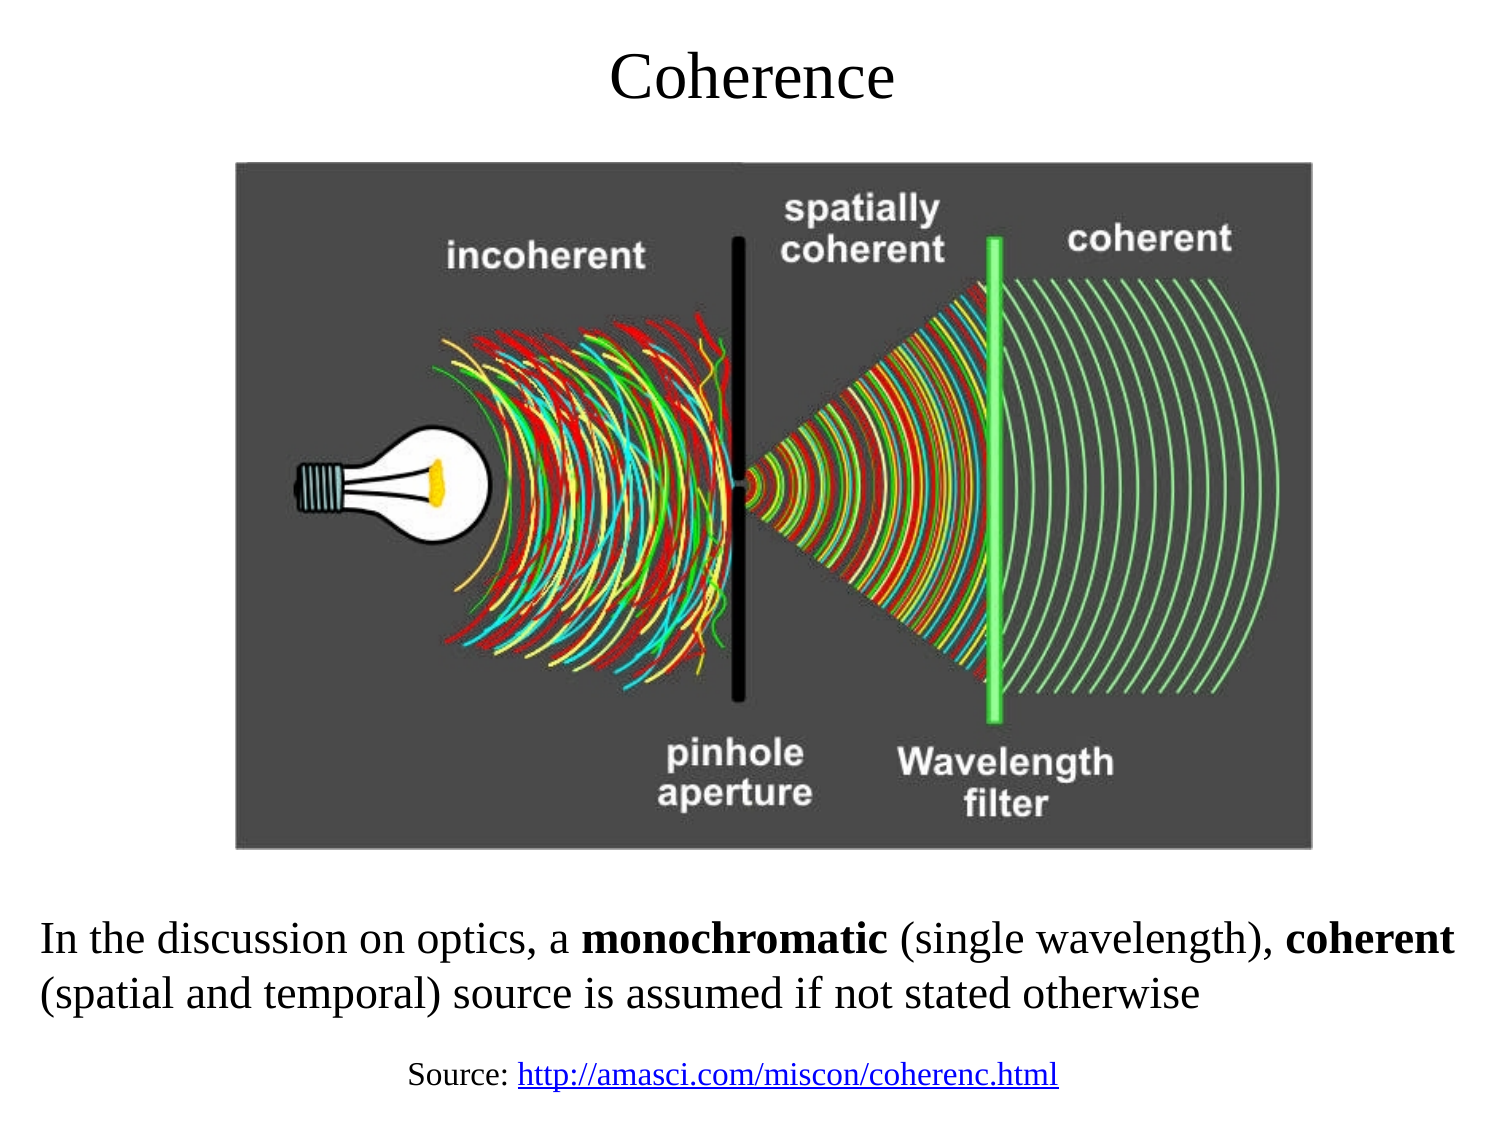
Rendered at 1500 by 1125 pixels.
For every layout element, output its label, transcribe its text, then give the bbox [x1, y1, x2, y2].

picture [234, 162, 1313, 851]
text_box Coherence [595, 24, 912, 120]
text_box In the discussion on optics, a monochromatic (single wavelength), coherent (spatial and temporal) source is assumed if not stated otherwise [24, 899, 1475, 1025]
text_box Source: http://amasci.com/miscon/coherenc.html [392, 1044, 1083, 1100]
